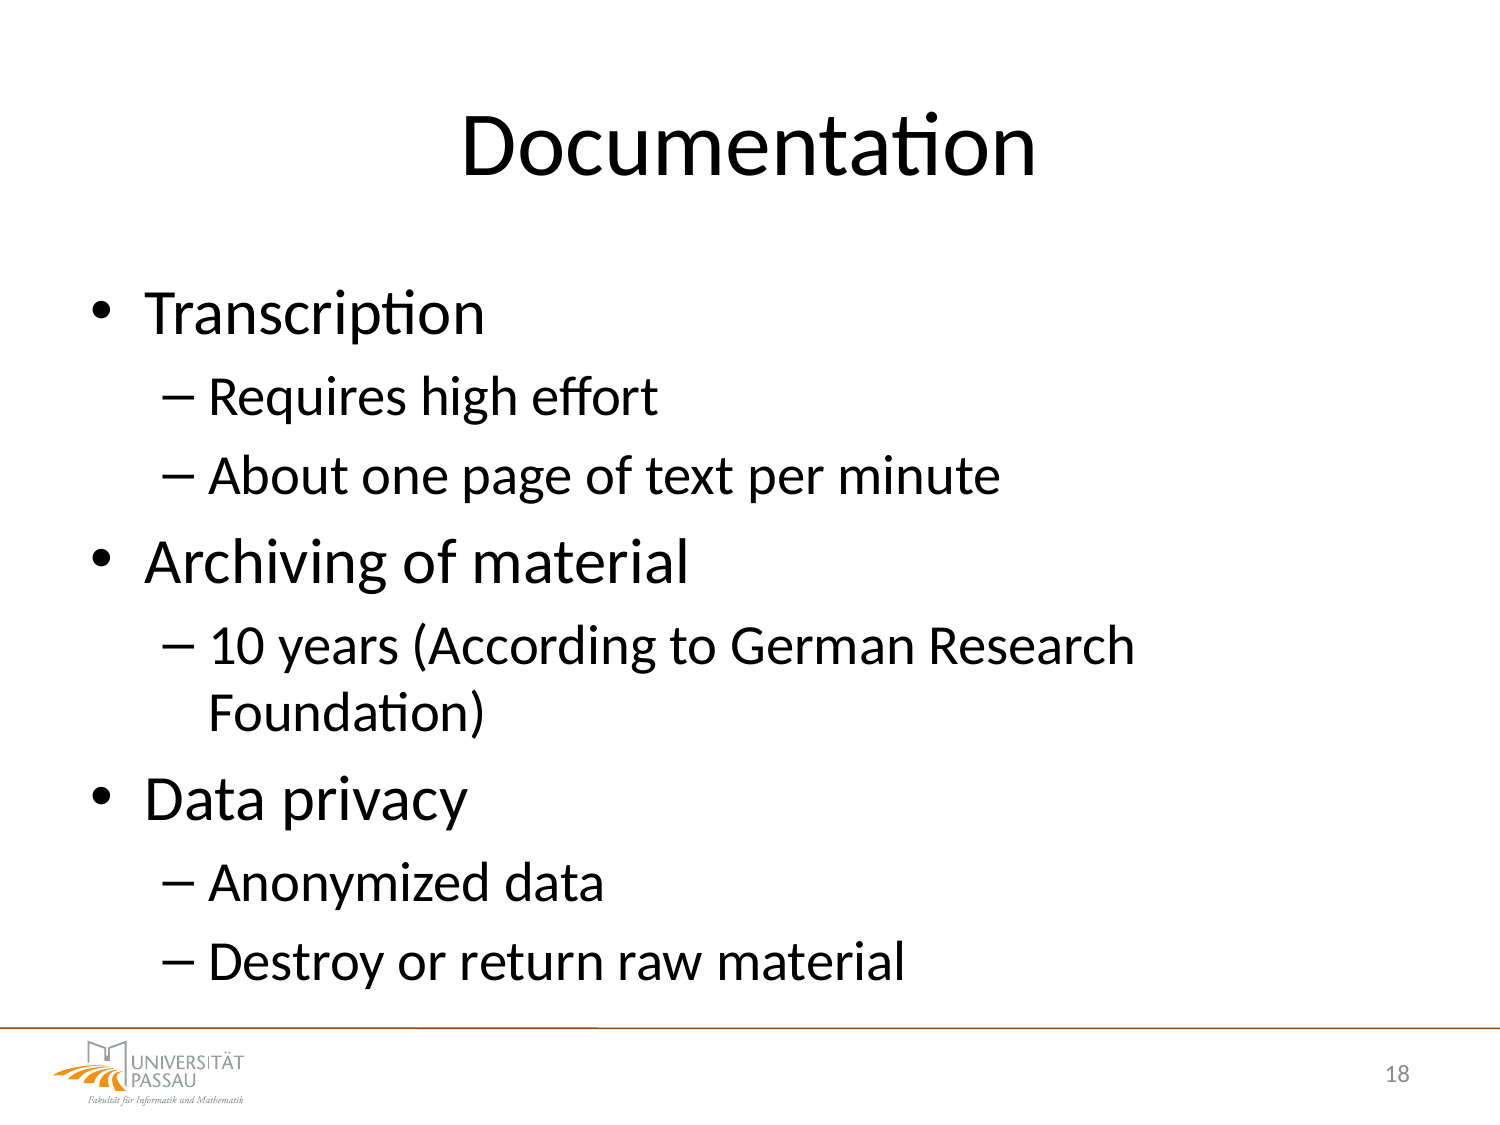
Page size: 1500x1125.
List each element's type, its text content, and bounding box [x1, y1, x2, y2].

list Transcription Requires high effort About one page of text per minute Archiving of material 10 years (According to German Research Foundation) Data privacy Anonymized data Destroy or return raw material [75, 262, 1425, 1005]
slide_number 18 [1289, 1042, 1425, 1103]
title Documentation [75, 45, 1425, 233]
